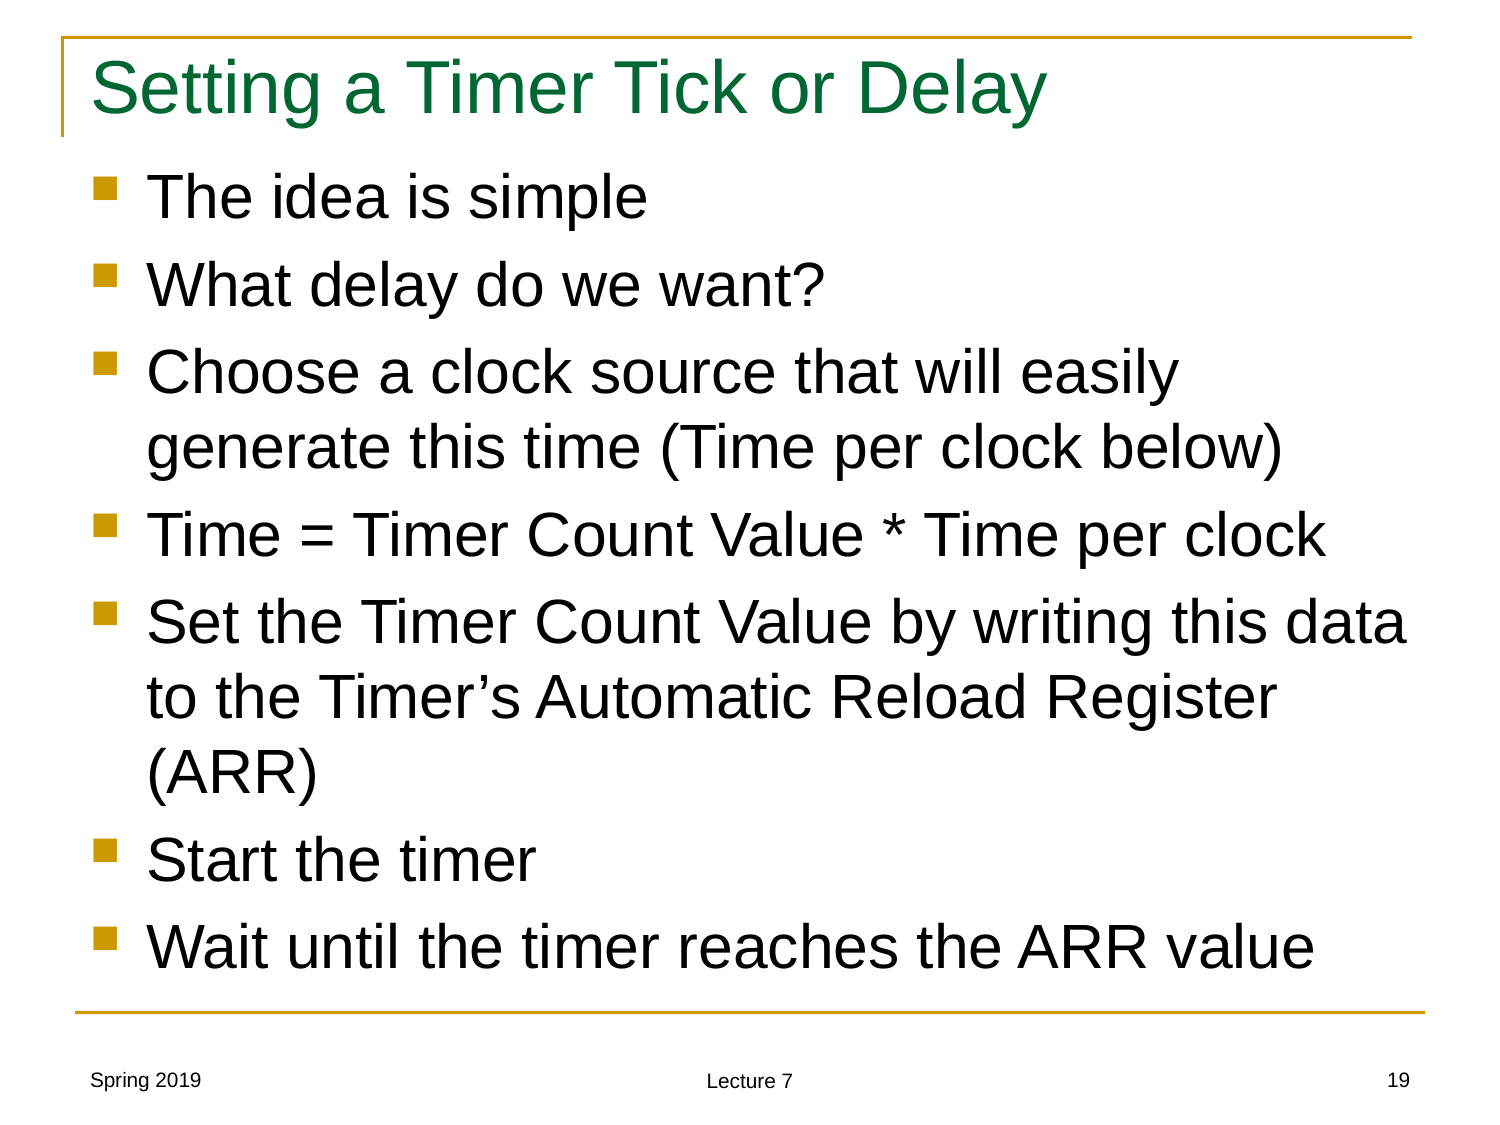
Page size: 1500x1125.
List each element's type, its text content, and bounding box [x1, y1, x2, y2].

list The idea is simple What delay do we want? Choose a clock source that will easily generate this time (Time per clock below) Time = Timer Count Value * Time per clock Set the Timer Count Value by writing this data to the Timer’s Automatic Reload Register (ARR) Start the timer Wait until the timer reaches the ARR value [75, 148, 1425, 1006]
slide_number Spring 2019 [75, 1024, 425, 1100]
slide_number 19 [1074, 1024, 1425, 1100]
title Setting a Timer Tick or Delay [75, 31, 1425, 138]
footer Lecture 7 [512, 1025, 988, 1100]
